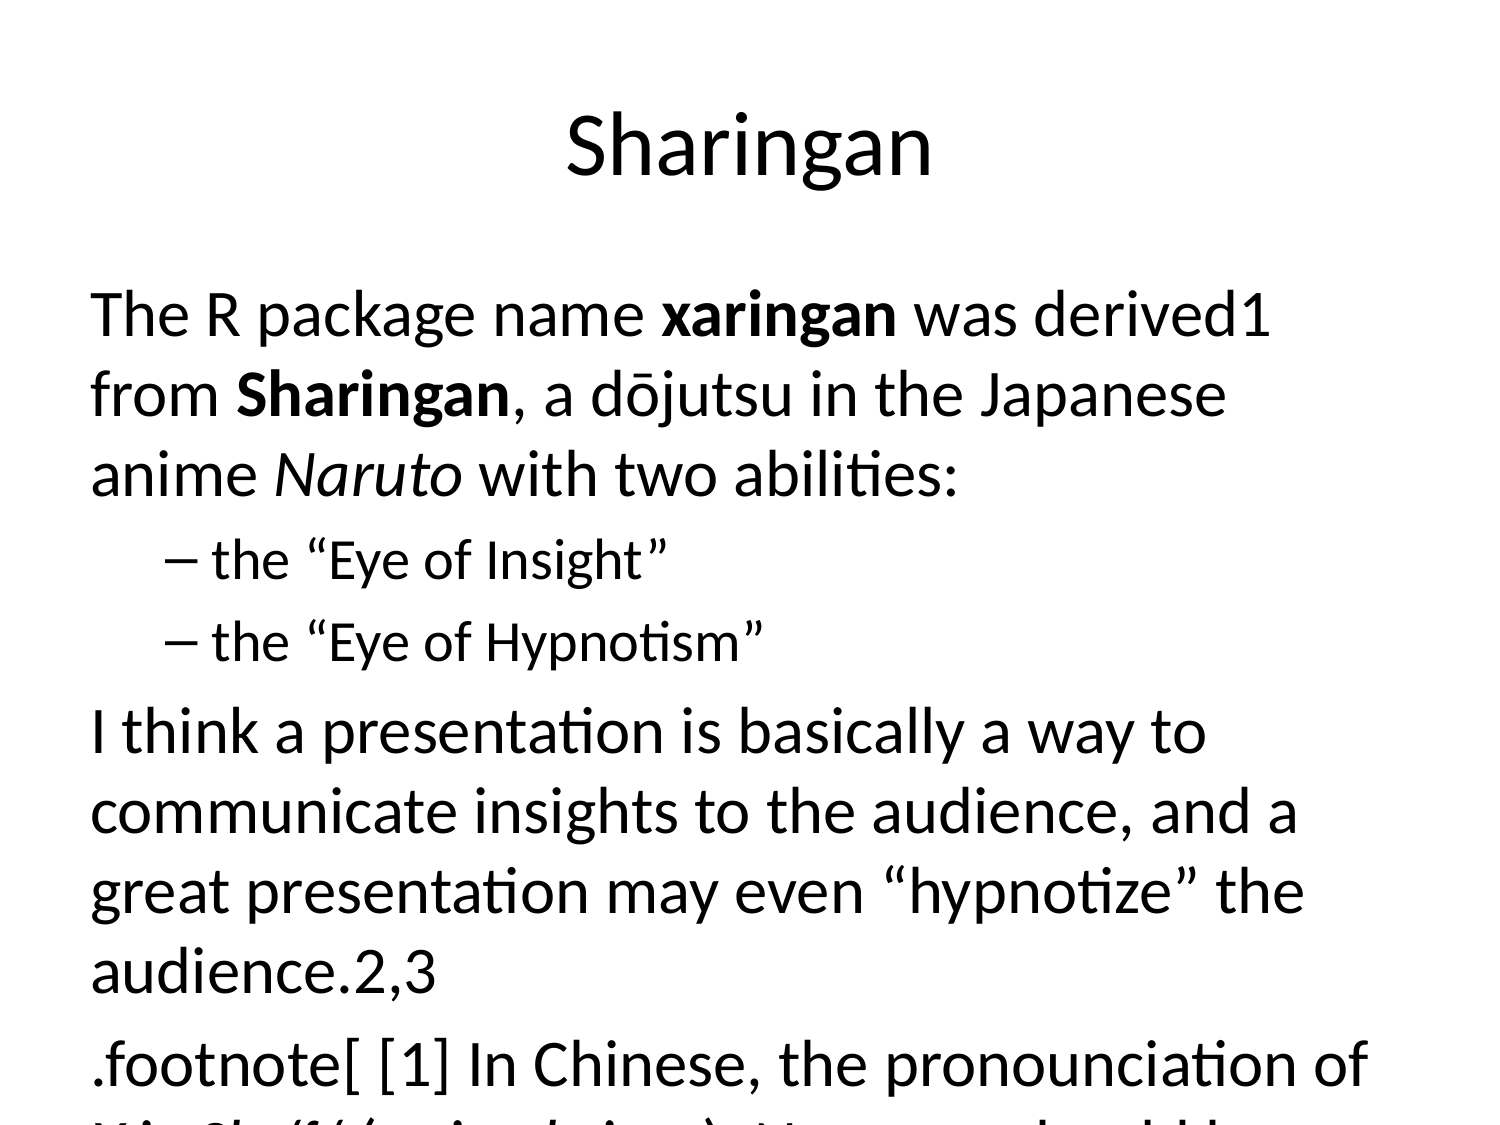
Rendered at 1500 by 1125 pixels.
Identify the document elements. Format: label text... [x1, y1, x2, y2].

title Sharingan [75, 45, 1425, 233]
list The R package name xaringan was derived1 from Sharingan, a dōjutsu in the Japanese anime Naruto with two abilities: the “Eye of Insight” the “Eye of Hypnotism” I think a presentation is basically a way to communicate insights to the audience, and a great presentation may even “hypnotize” the audience.2,3 .footnote[ [1] In Chinese, the pronounciation of X is Sh /ʃ/ (as in shrimp). Now you should have a better idea of how to pronounce my last name Xie. [2] By comparison, bad presentations only put the audience to sleep. [3] Personally I find that setting background images for slides is a killer feature of remark.js. It is an effective way to bring visual impact into your presentations. ] [75, 262, 1425, 1005]
